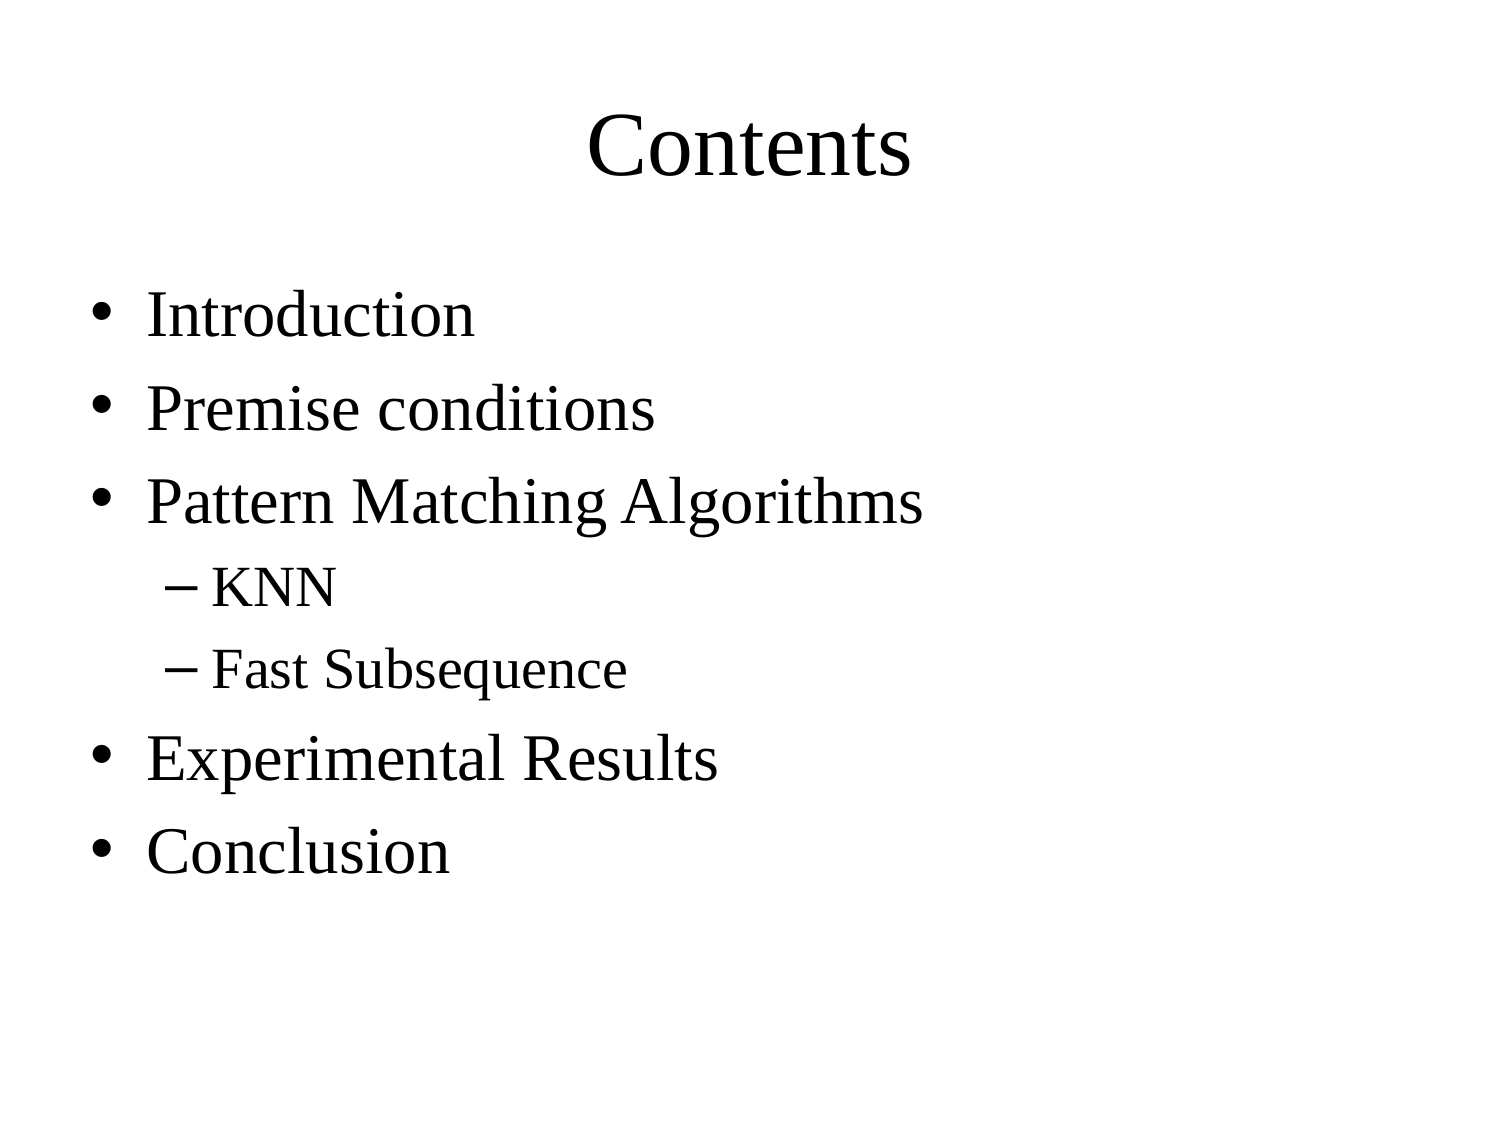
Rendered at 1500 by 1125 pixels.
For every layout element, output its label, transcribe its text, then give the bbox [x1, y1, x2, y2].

title Contents [75, 45, 1425, 233]
list Introduction Premise conditions Pattern Matching Algorithms KNN Fast Subsequence Experimental Results Conclusion [75, 262, 1425, 1005]
